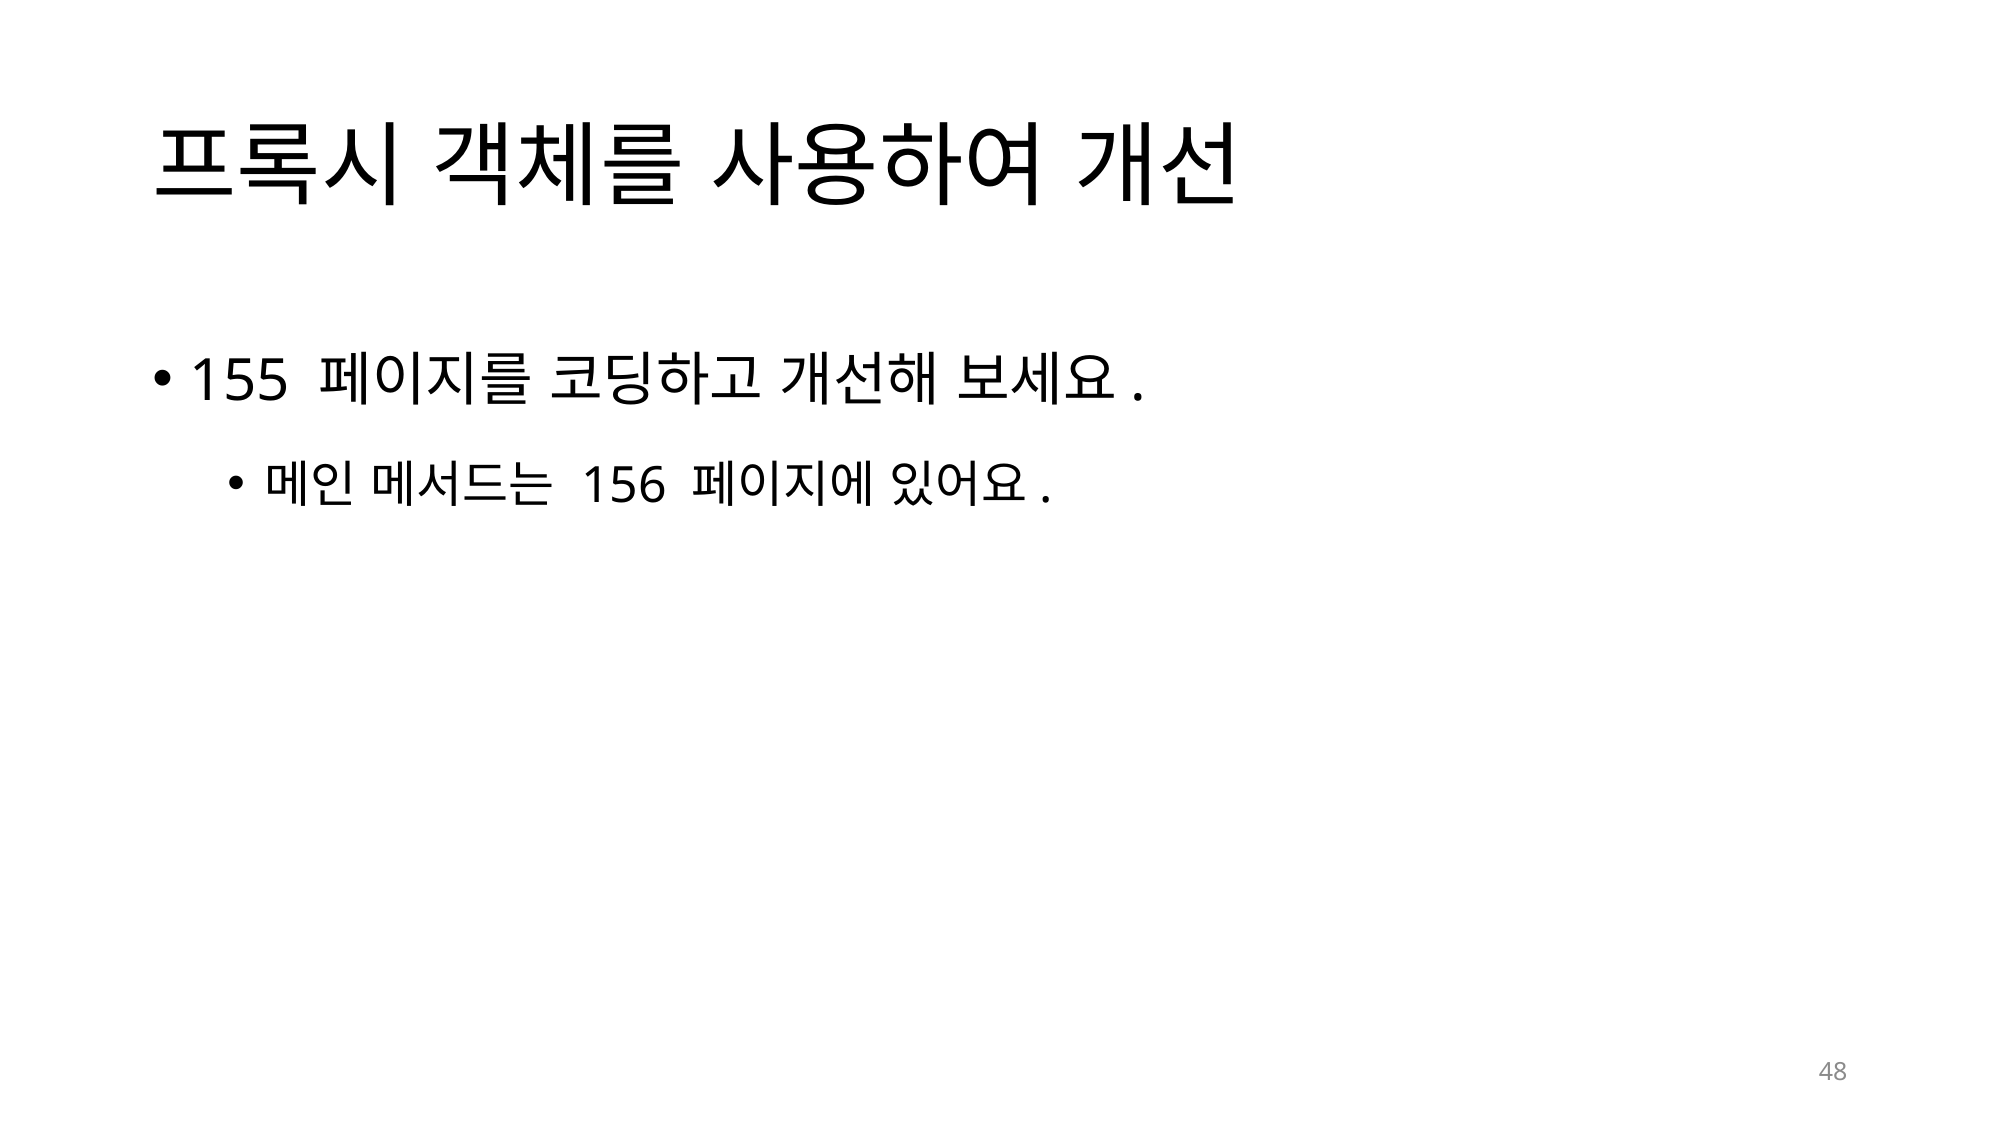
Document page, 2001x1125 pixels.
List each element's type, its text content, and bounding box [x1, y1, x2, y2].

list 155 페이지를 코딩하고 개선해 보세요. 메인 메서드는 156 페이지에 있어요. [137, 299, 1863, 1014]
title 프록시 객체를 사용하여 개선 [137, 59, 1863, 278]
slide_number 48 [1412, 1042, 1863, 1103]
